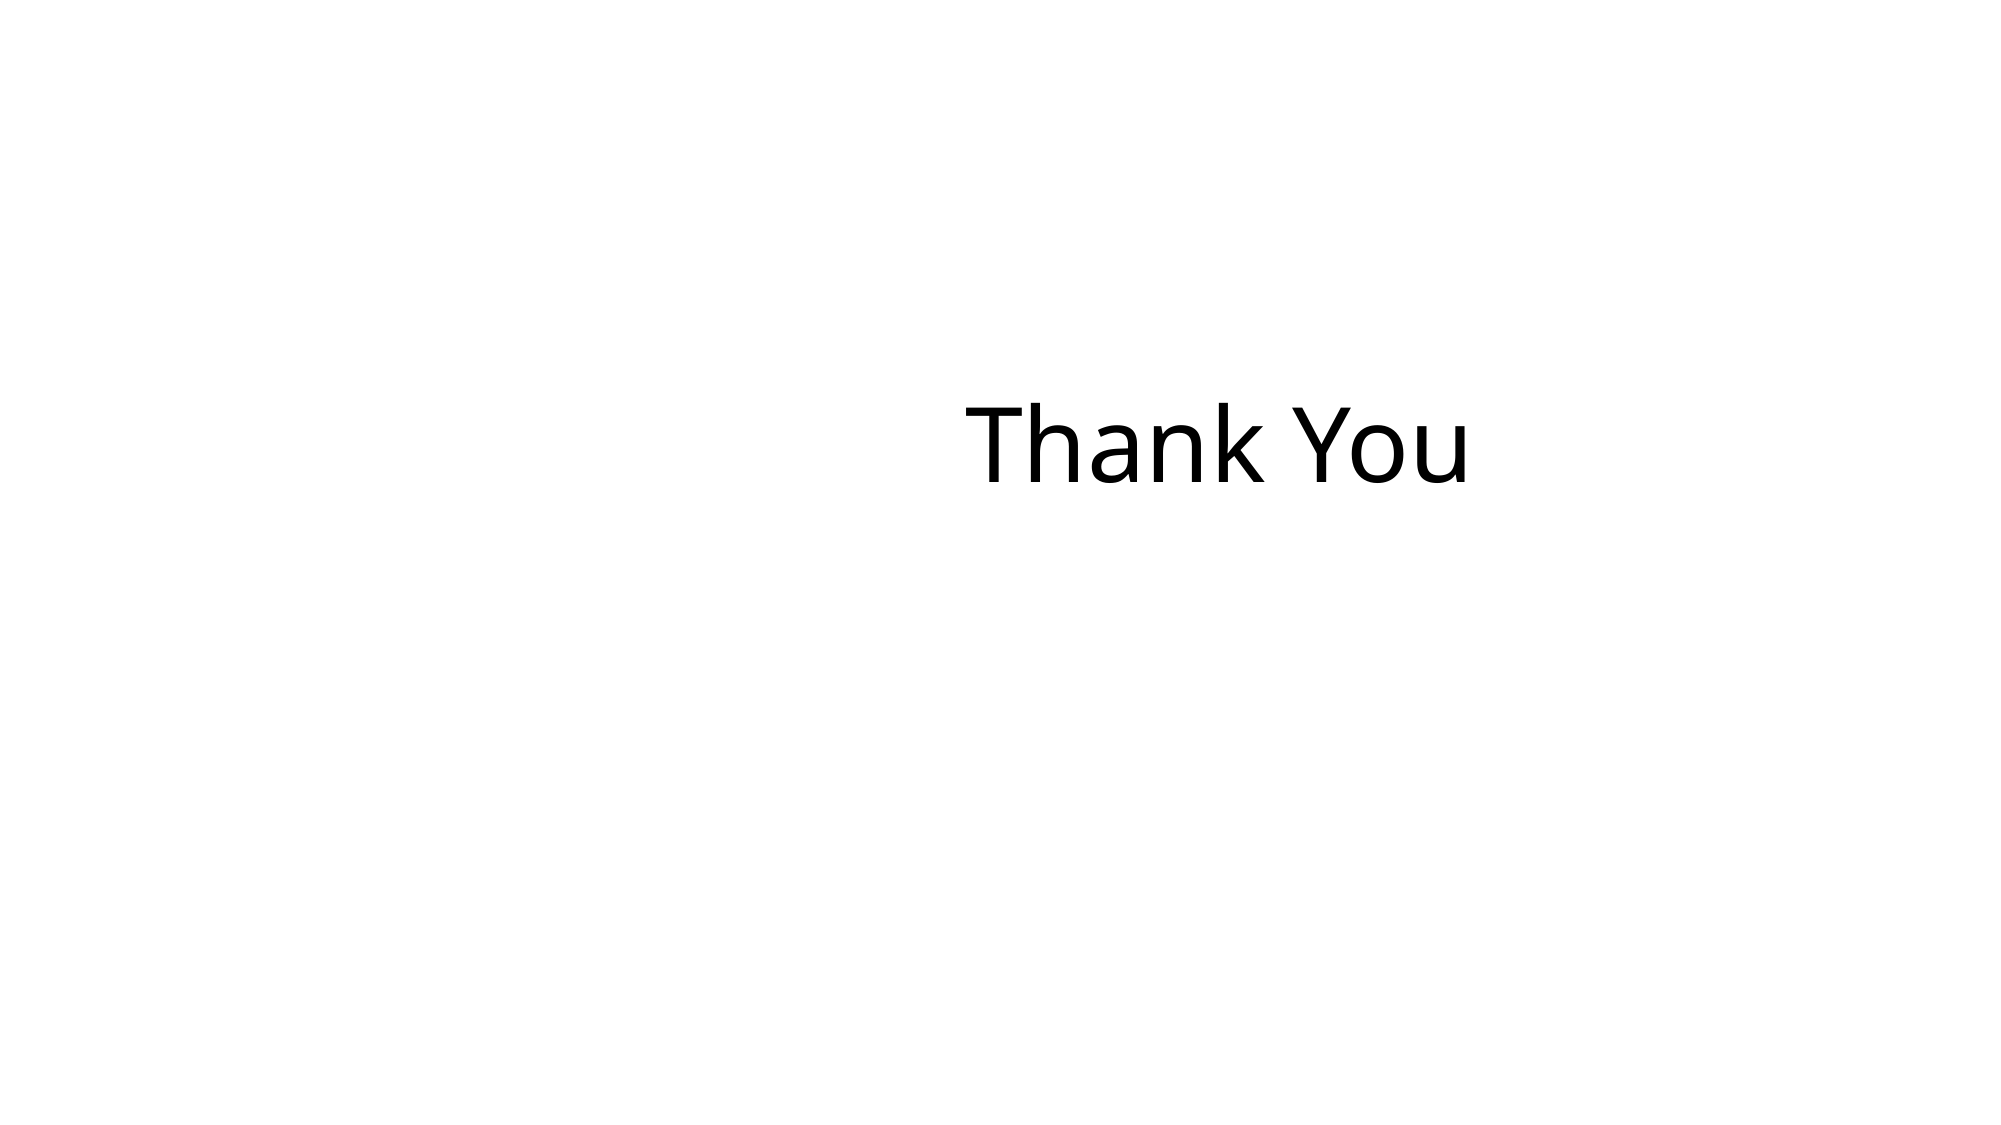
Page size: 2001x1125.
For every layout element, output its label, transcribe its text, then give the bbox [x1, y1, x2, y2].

title Thank You [275, 251, 1862, 654]
